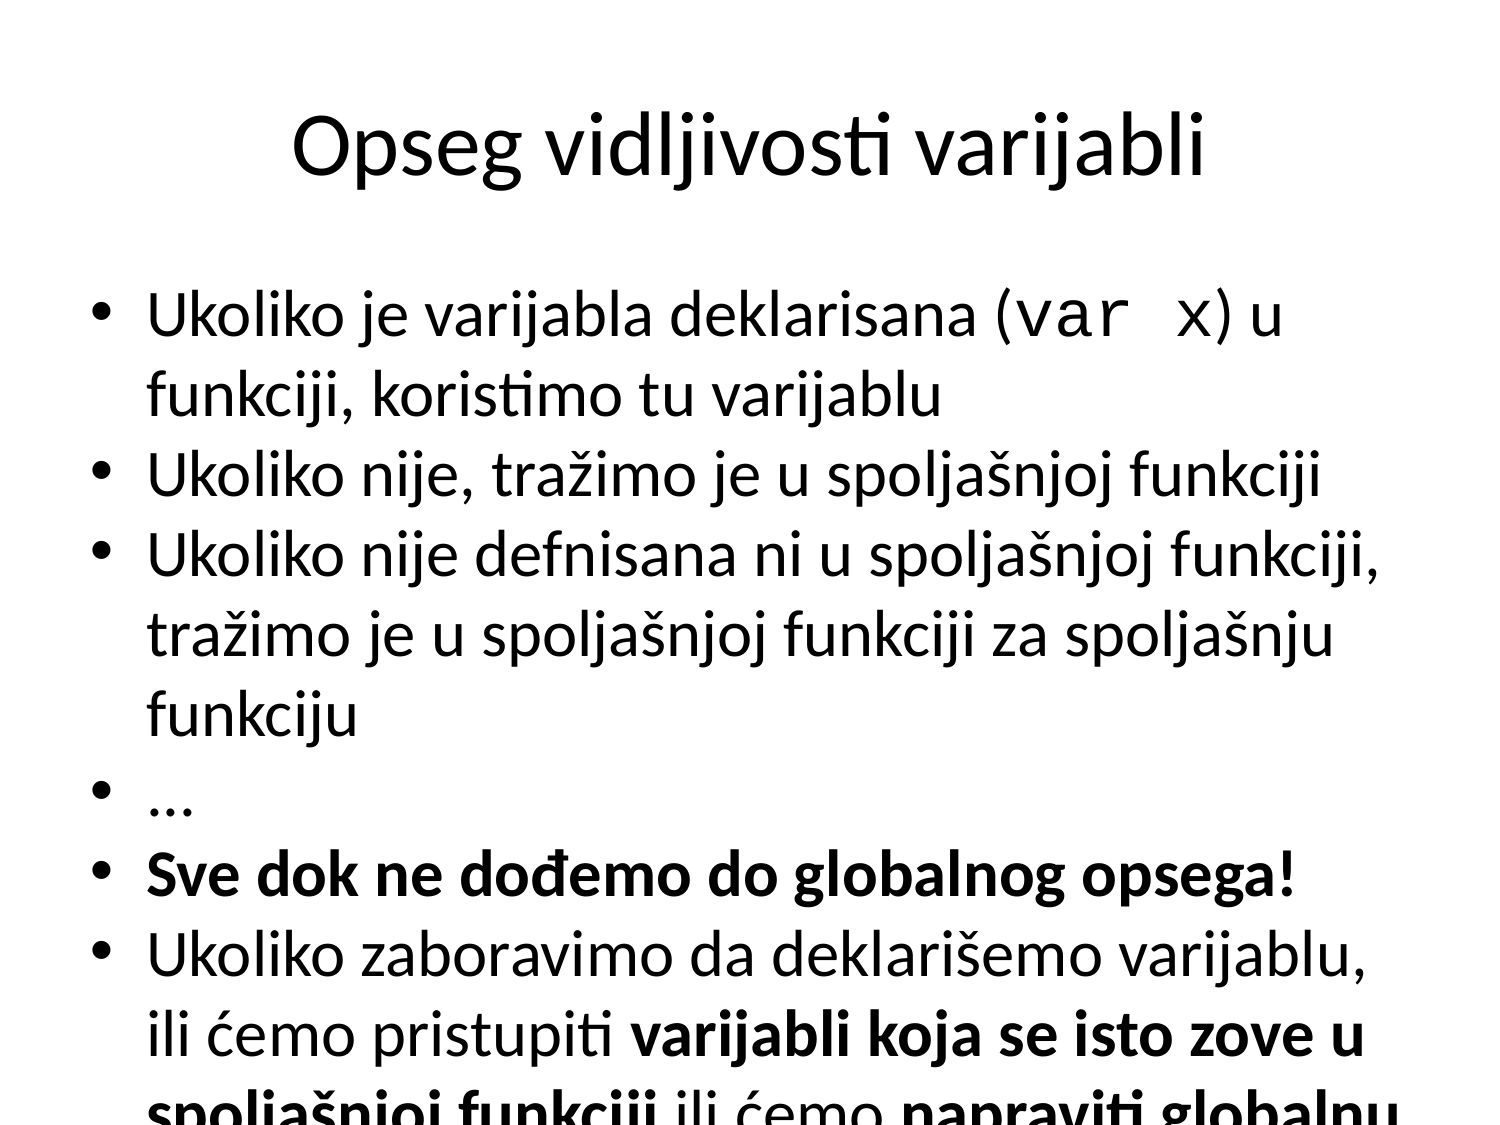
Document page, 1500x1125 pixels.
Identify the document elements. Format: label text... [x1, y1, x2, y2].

text_box Ukoliko je varijabla deklarisana (var x) u funkciji, koristimo tu varijablu Ukoliko nije, tražimo je u spoljašnjoj funkciji Ukoliko nije defnisana ni u spoljašnjoj funkciji, tražimo je u spoljašnjoj funkciji za spoljašnju funkciju ... Sve dok ne dođemo do globalnog opsega! Ukoliko zaboravimo da deklarišemo varijablu, ili ćemo pristupiti varijabli koja se isto zove u spoljašnjoj funkciji ili ćemo napraviti globalnu varijablu. [75, 262, 1425, 1005]
text_box Opseg vidljivosti varijabli [75, 45, 1425, 233]
